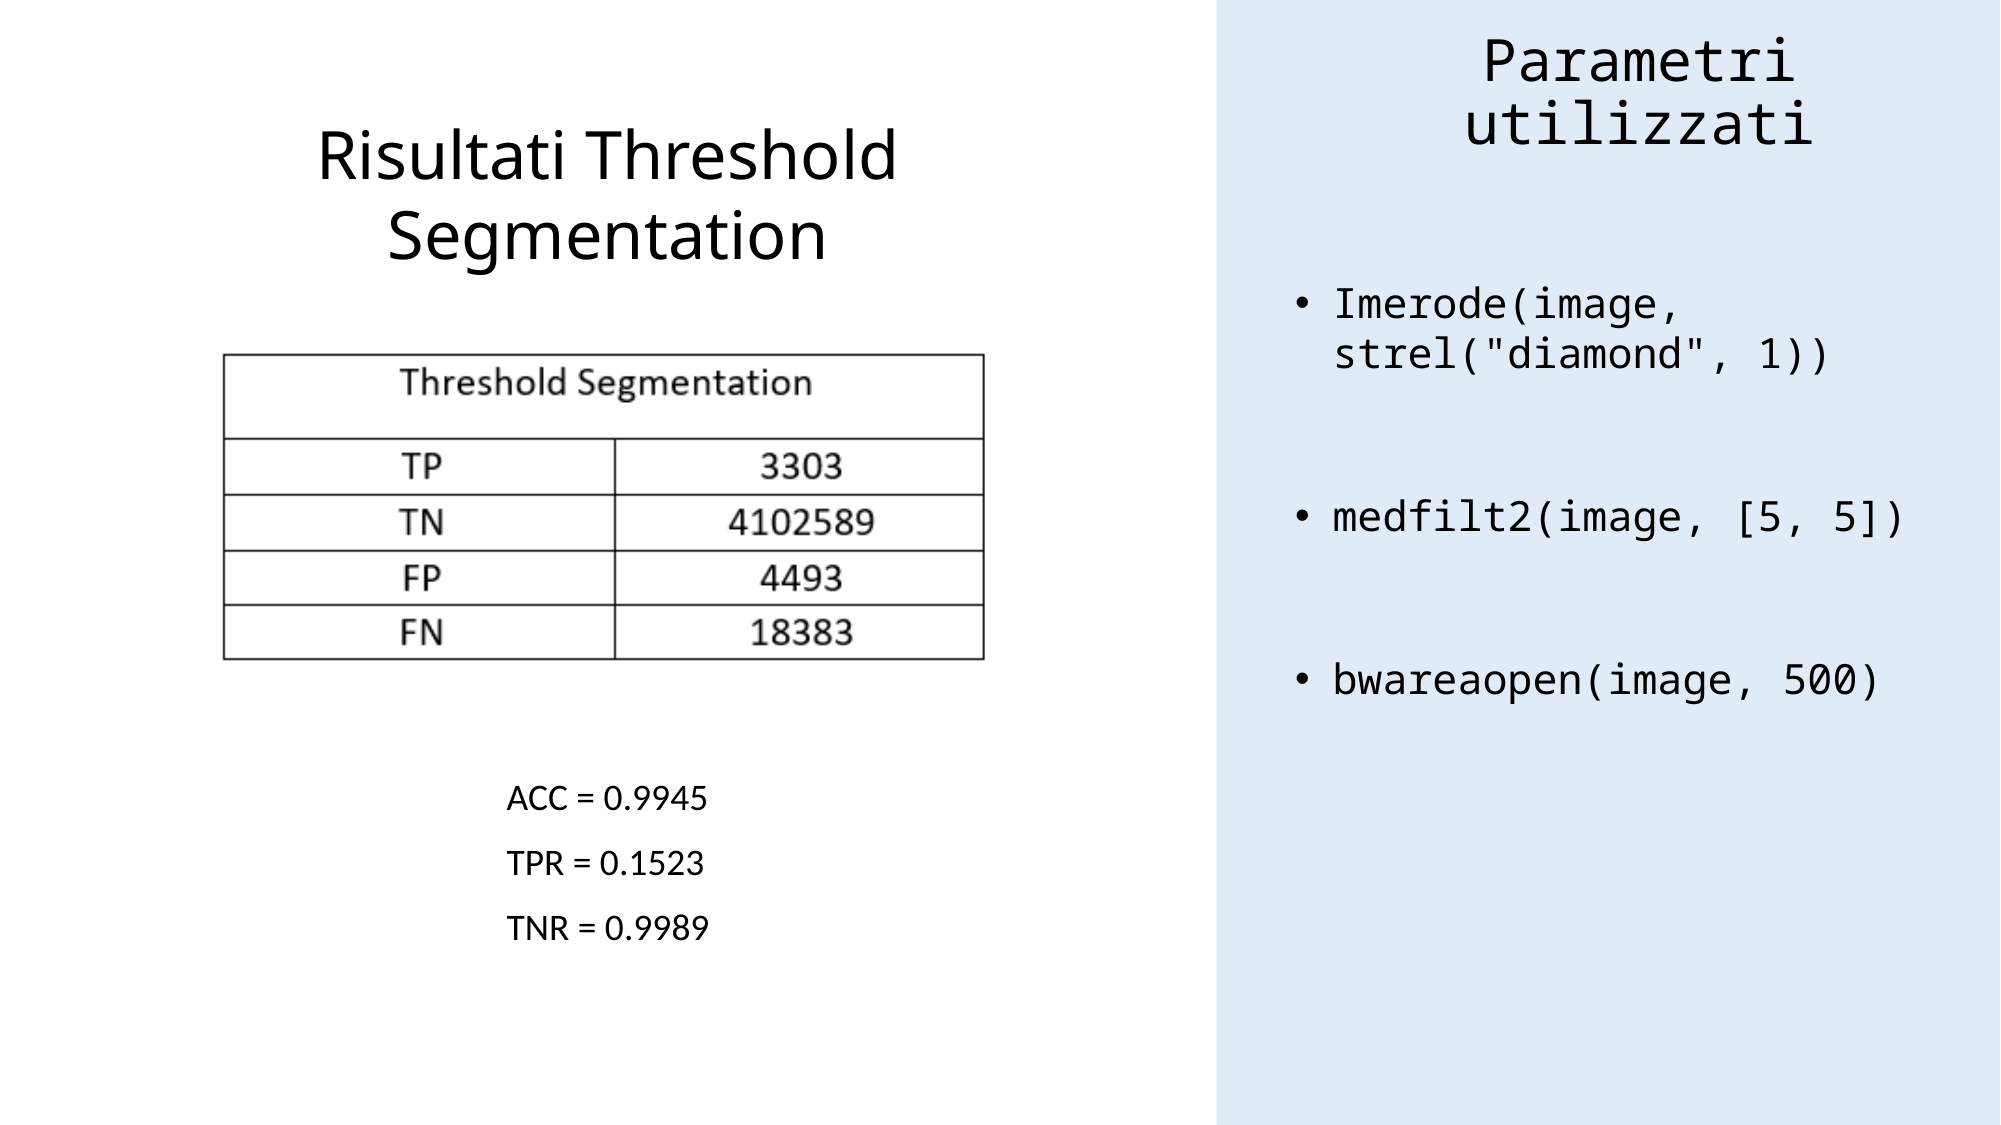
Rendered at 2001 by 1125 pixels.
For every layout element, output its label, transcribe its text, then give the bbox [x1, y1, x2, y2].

text_box [1215, 0, 2000, 1125]
list Parametri utilizzati Imerode(image, strel("diamond", 1)) medfilt2(image, [5, 5]) bwareaopen(image, 500) [1279, 23, 2000, 1006]
text_box Risultati Threshold Segmentation [194, 105, 1022, 280]
picture [215, 344, 1001, 681]
text_box ACC = 0.9945 TPR = 0.1523 TNR = 0.9989 [491, 762, 725, 1017]
text_box [0, 0, 1215, 1125]
